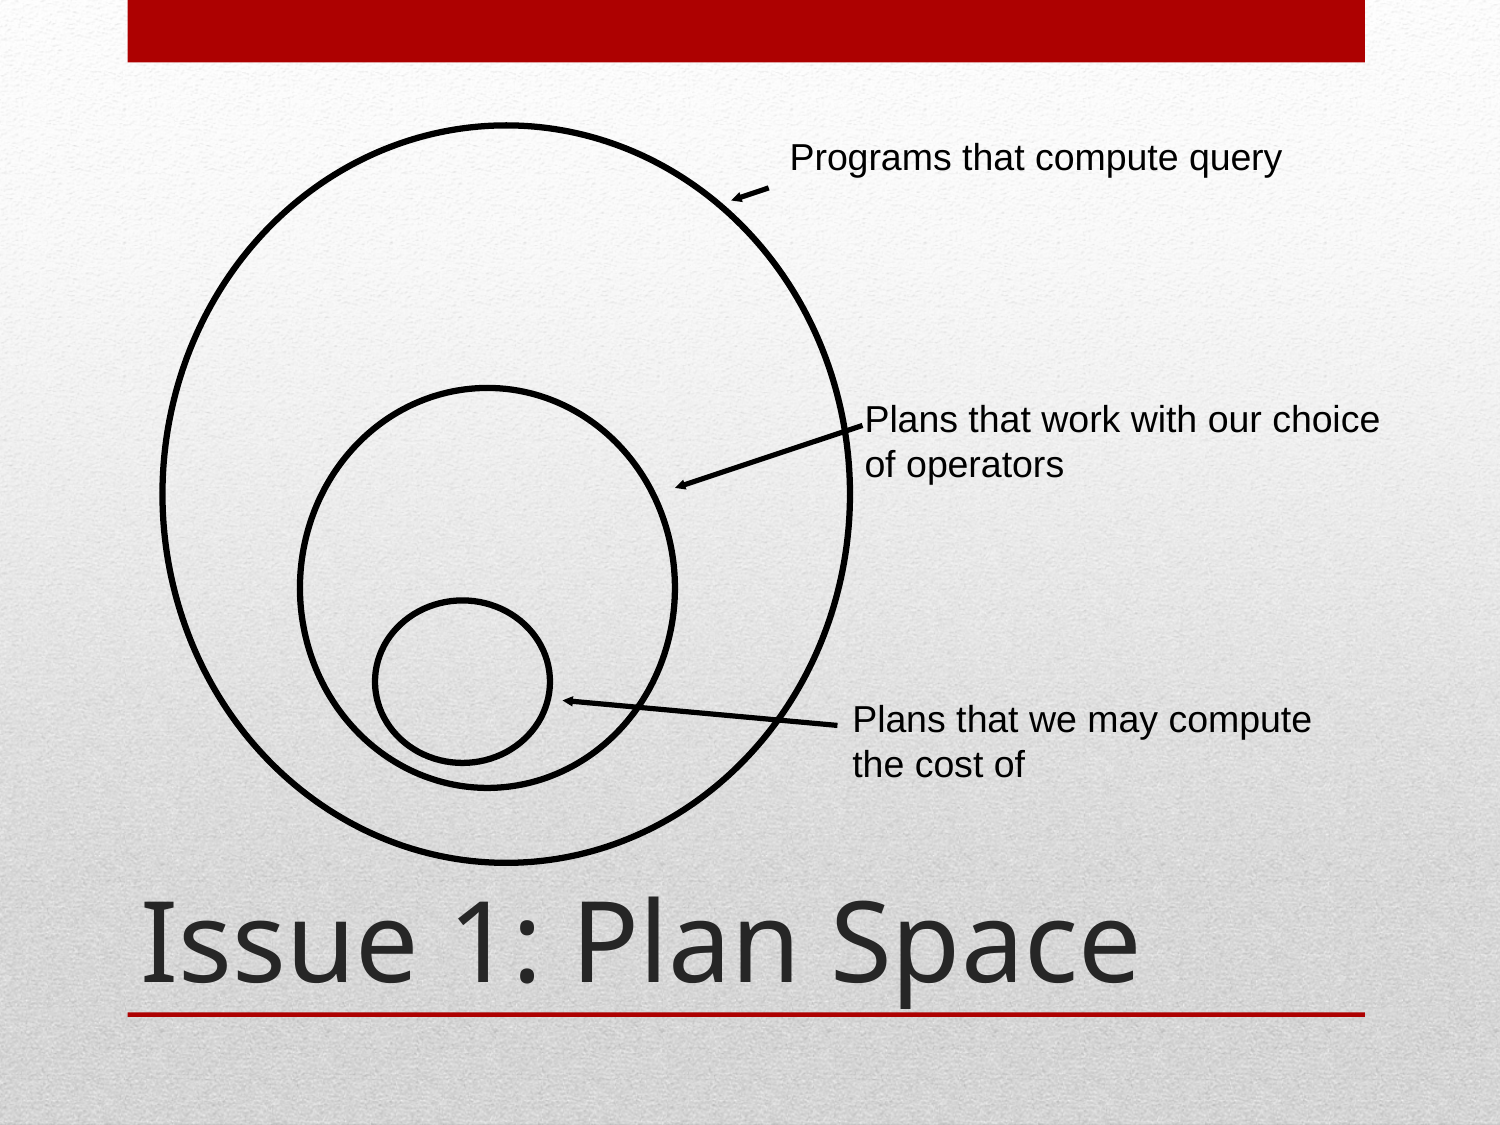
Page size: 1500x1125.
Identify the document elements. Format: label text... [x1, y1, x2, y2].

text_box [562, 697, 837, 726]
text_box [162, 125, 850, 863]
text_box Programs that compute query [774, 125, 1327, 186]
title Issue 1: Plan Space [125, 750, 1238, 1013]
text_box [731, 187, 769, 202]
text_box [299, 387, 675, 788]
text_box [375, 600, 550, 763]
text_box Plans that we may compute the cost of [837, 687, 1390, 793]
text_box Plans that work with our choice of operators [849, 387, 1402, 493]
text_box [675, 425, 863, 490]
